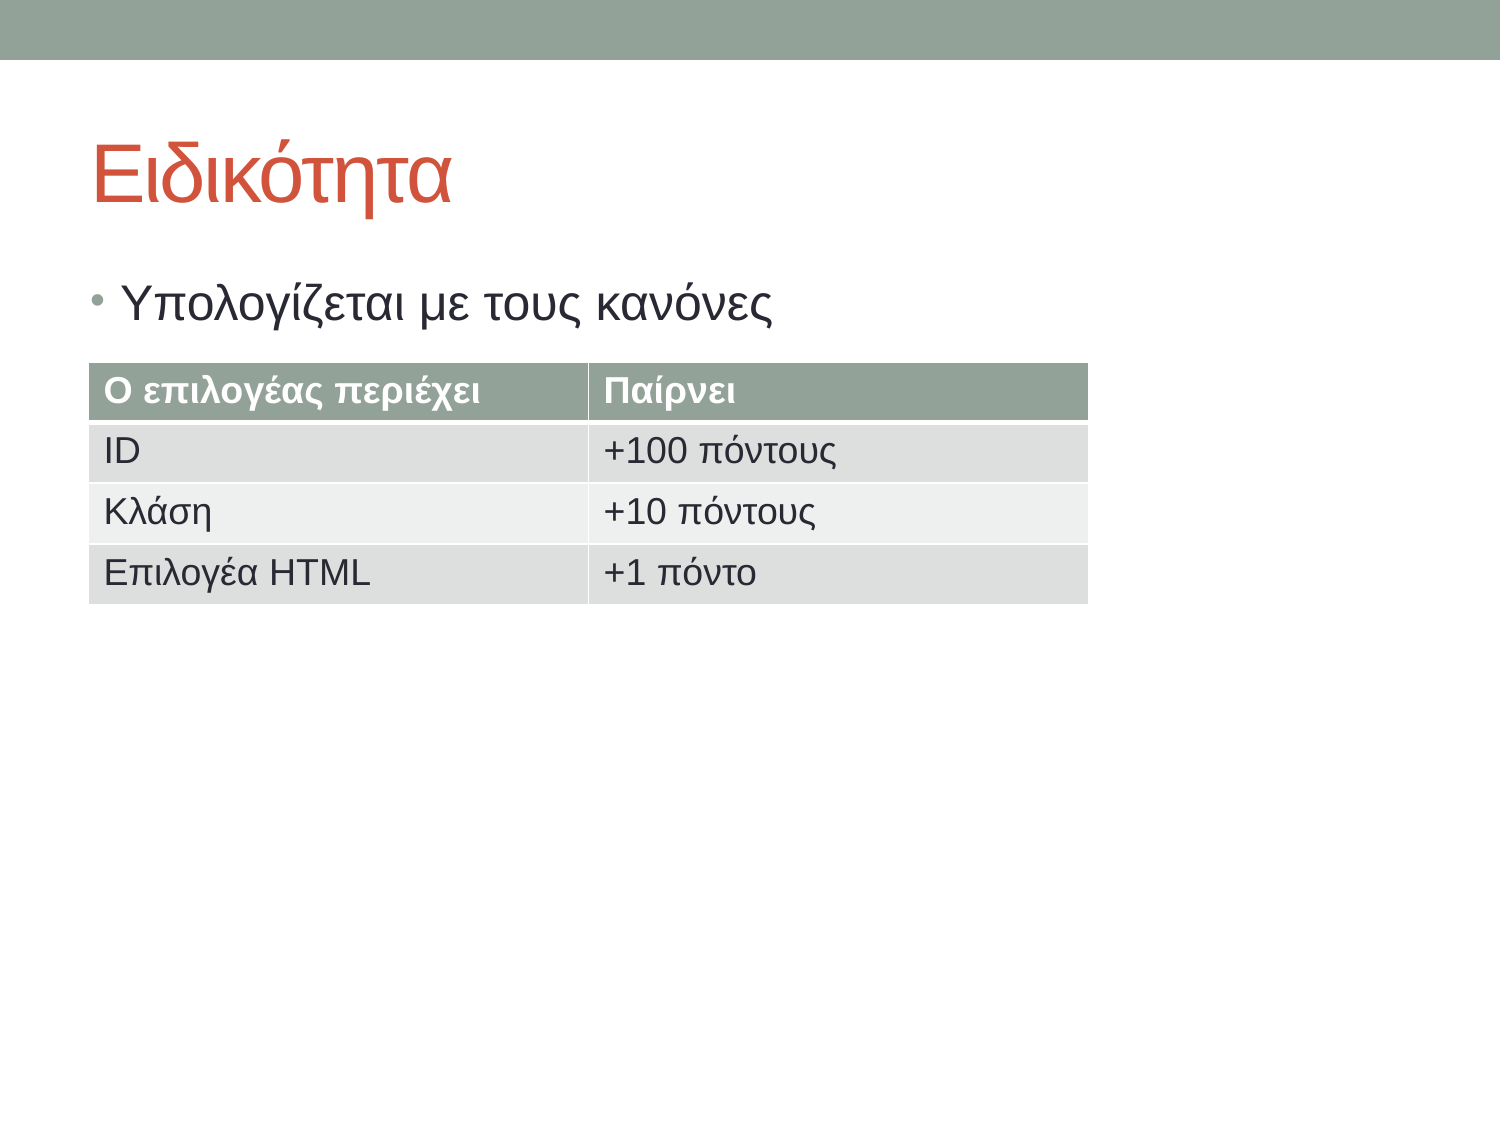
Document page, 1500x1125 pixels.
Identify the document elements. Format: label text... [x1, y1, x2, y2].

table_cell Κλάση [89, 484, 588, 543]
title Ειδικότητα [75, 87, 1425, 250]
table_cell Επιλογέα HTML [89, 545, 588, 604]
table_cell ID [89, 425, 588, 482]
list Υπολογίζεται με τους κανόνες [75, 262, 1425, 1063]
table_cell +1 πόντο [589, 545, 1088, 604]
table_cell +100 πόντους [589, 425, 1088, 482]
table_header Ο επιλογέας περιέχει [89, 363, 588, 420]
table_header Παίρνει [589, 363, 1088, 420]
table_cell +10 πόντους [589, 484, 1088, 543]
